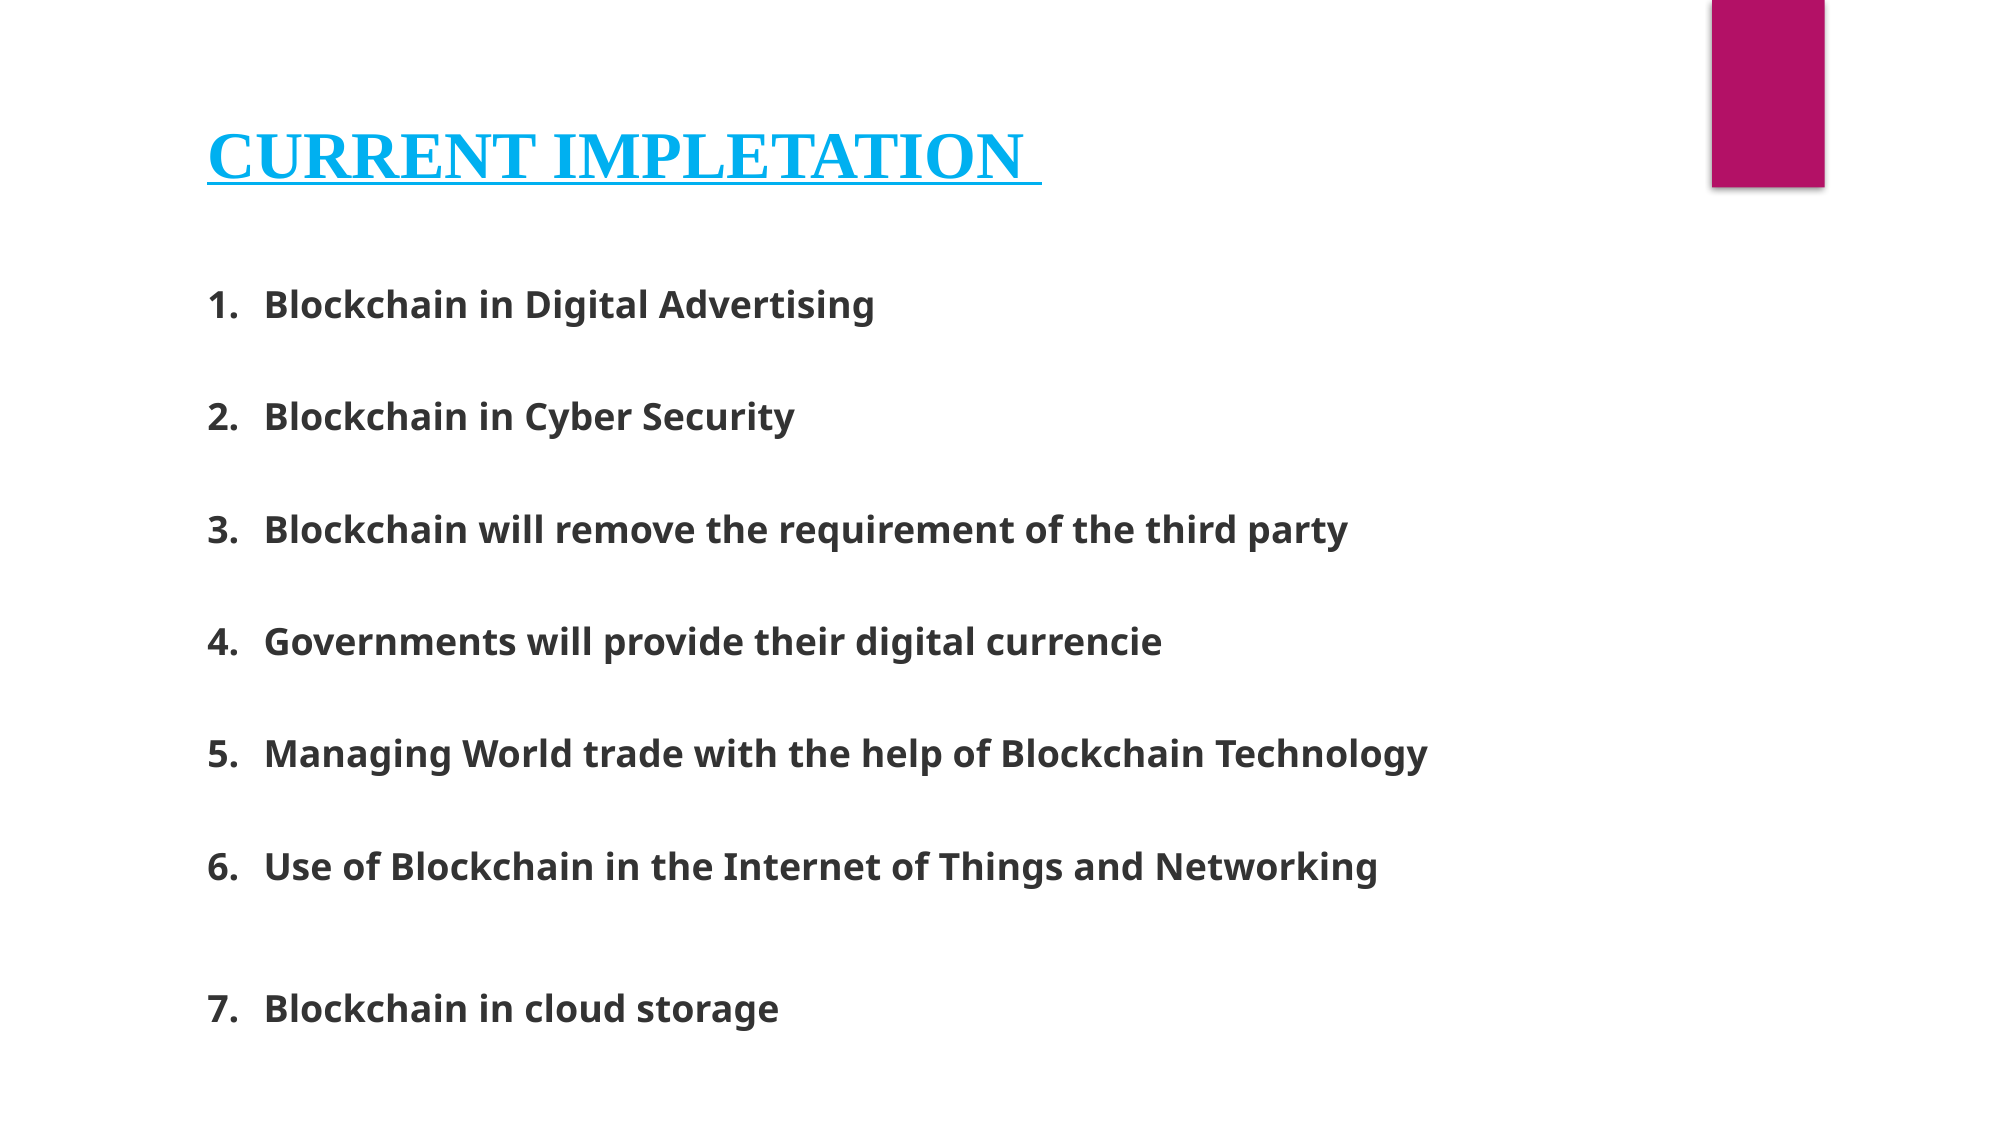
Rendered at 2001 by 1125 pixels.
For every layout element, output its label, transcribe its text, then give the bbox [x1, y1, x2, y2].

text_box CURRENT IMPLETATION [192, 104, 1193, 199]
text_box Blockchain in Digital Advertising Blockchain in Cyber Security Blockchain will remove the requirement of the third party Governments will provide their digital currencie Managing World trade with the help of Blockchain Technology Use of Blockchain in the Internet of Things and Networking Blockchain in cloud storage [192, 270, 1879, 1038]
